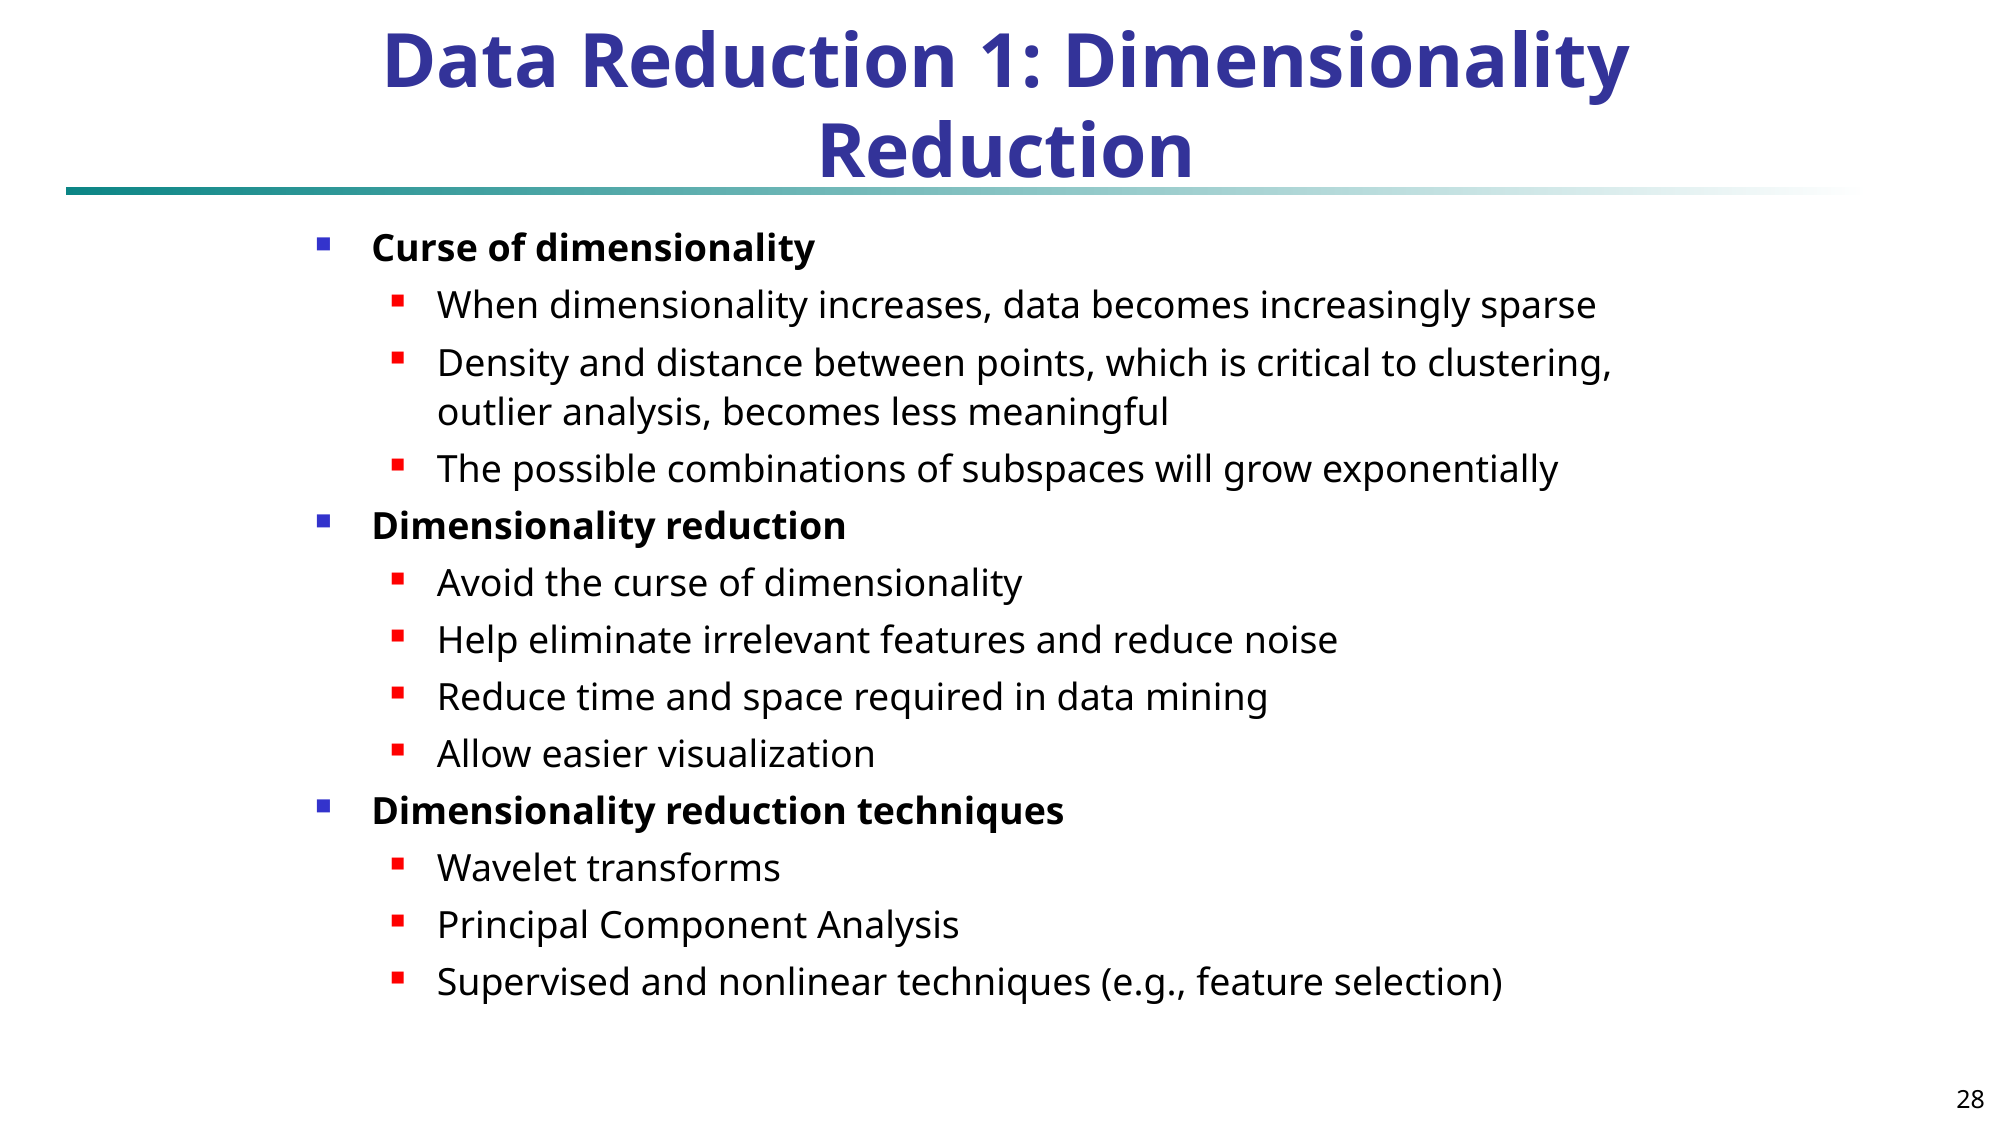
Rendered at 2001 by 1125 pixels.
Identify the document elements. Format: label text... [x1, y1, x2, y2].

title Data Reduction 1: Dimensionality Reduction [249, 99, 1763, 200]
list Curse of dimensionality When dimensionality increases, data becomes increasingly sparse Density and distance between points, which is critical to clustering, outlier analysis, becomes less meaningful The possible combinations of subspaces will grow exponentially Dimensionality reduction Avoid the curse of dimensionality Help eliminate irrelevant features and reduce noise Reduce time and space required in data mining Allow easier visualization Dimensionality reduction techniques Wavelet transforms Principal Component Analysis Supervised and nonlinear techniques (e.g., feature selection) [300, 212, 1700, 1063]
slide_number 28 [1583, 1062, 2000, 1125]
